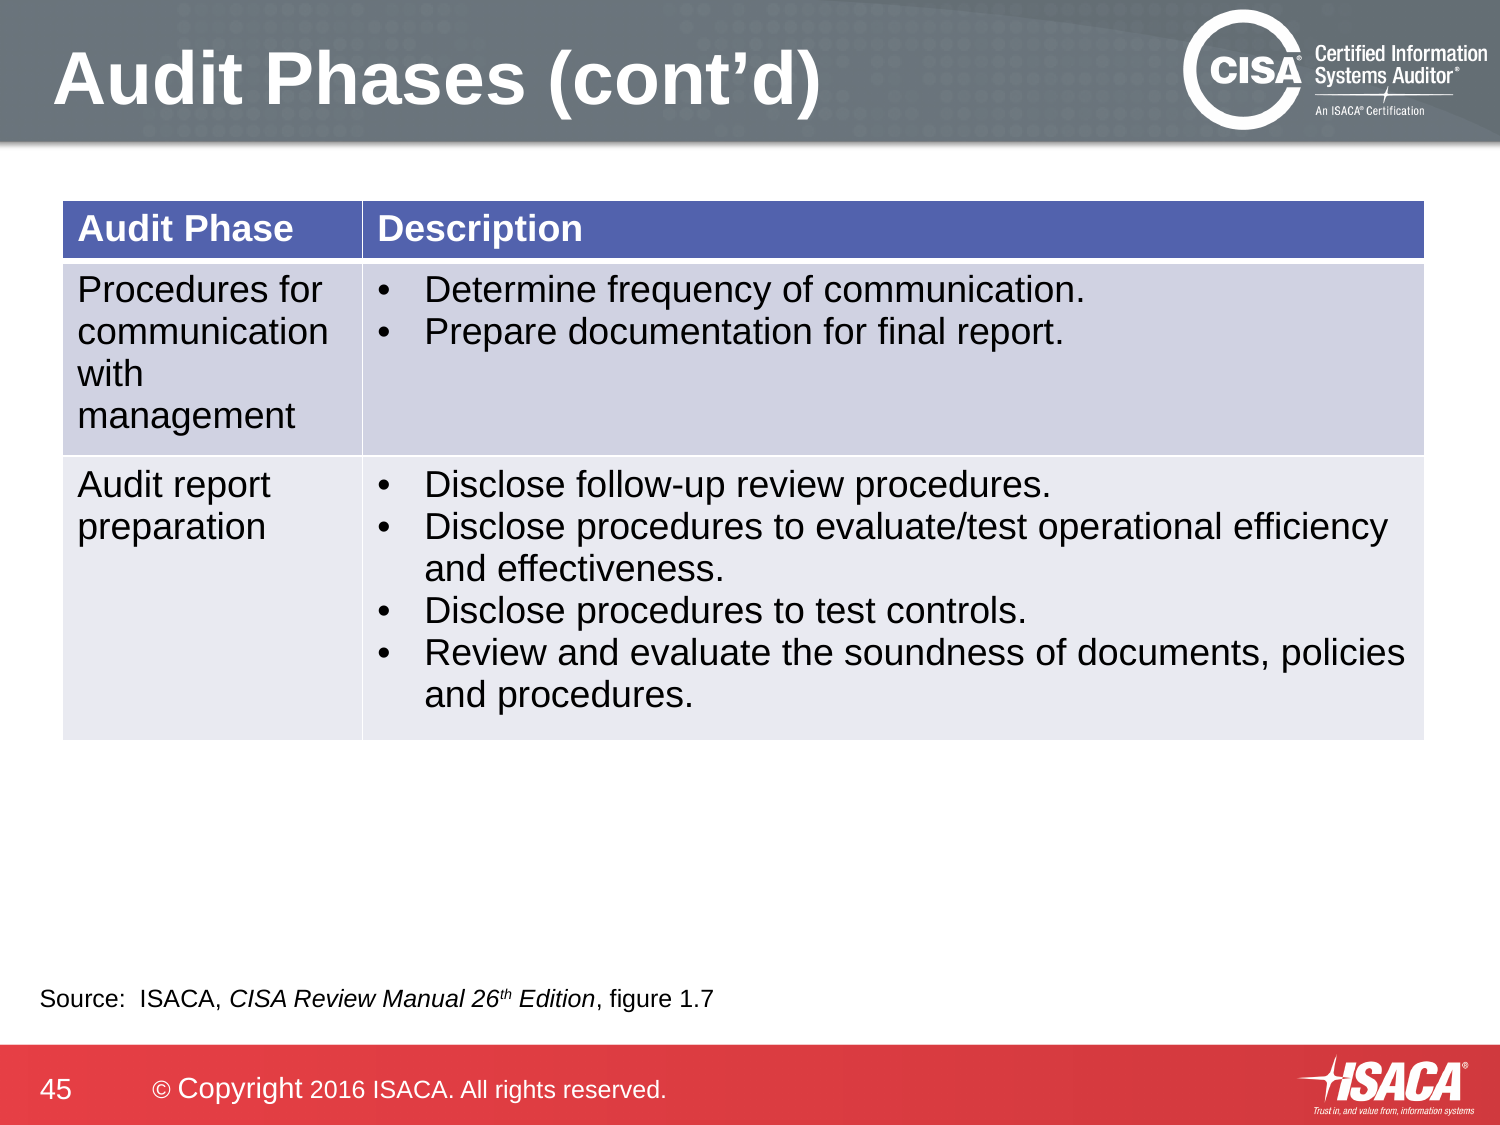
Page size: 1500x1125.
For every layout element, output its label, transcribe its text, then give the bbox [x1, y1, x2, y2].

title Audit Phases (cont’d) [37, 0, 1200, 150]
table_cell Procedures for communication with management [63, 264, 362, 455]
table_cell Disclose follow-up review procedures. Disclose procedures to evaluate/test operational efficiency and effectiveness. Disclose procedures to test controls. Review and evaluate the soundness of documents, policies and procedures. [363, 457, 1424, 740]
table_header Description [363, 201, 1424, 258]
table_header Audit Phase [63, 201, 362, 258]
table_cell Determine frequency of communication. Prepare documentation for final report. [363, 264, 1424, 455]
picture [0, 0, 1500, 1125]
text_box Source: ISACA, CISA Review Manual 26th Edition, figure 1.7 [24, 975, 1375, 1065]
table_cell Audit report preparation [63, 457, 362, 740]
